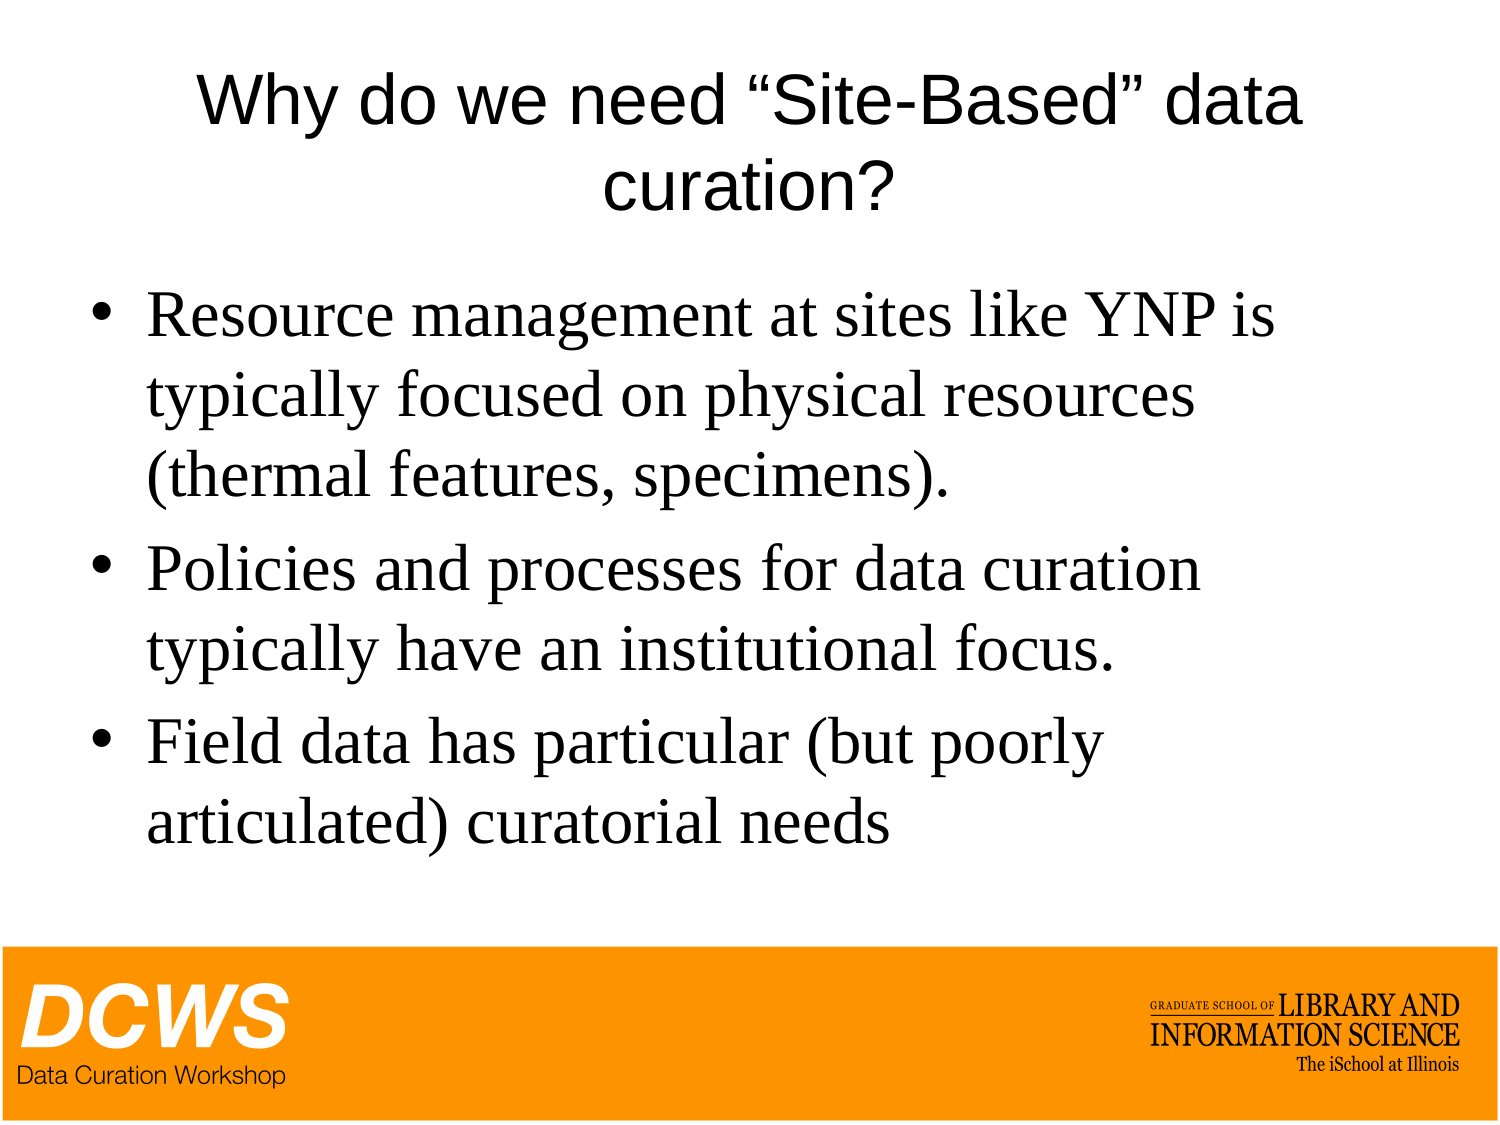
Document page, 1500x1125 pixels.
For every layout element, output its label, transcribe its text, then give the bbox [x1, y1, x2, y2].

title Why do we need “Site-Based” data curation? [75, 45, 1425, 233]
picture [0, 944, 1500, 1123]
list Resource management at sites like YNP is typically focused on physical resources (thermal features, specimens). Policies and processes for data curation typically have an institutional focus. Field data has particular (but poorly articulated) curatorial needs [75, 262, 1425, 1005]
